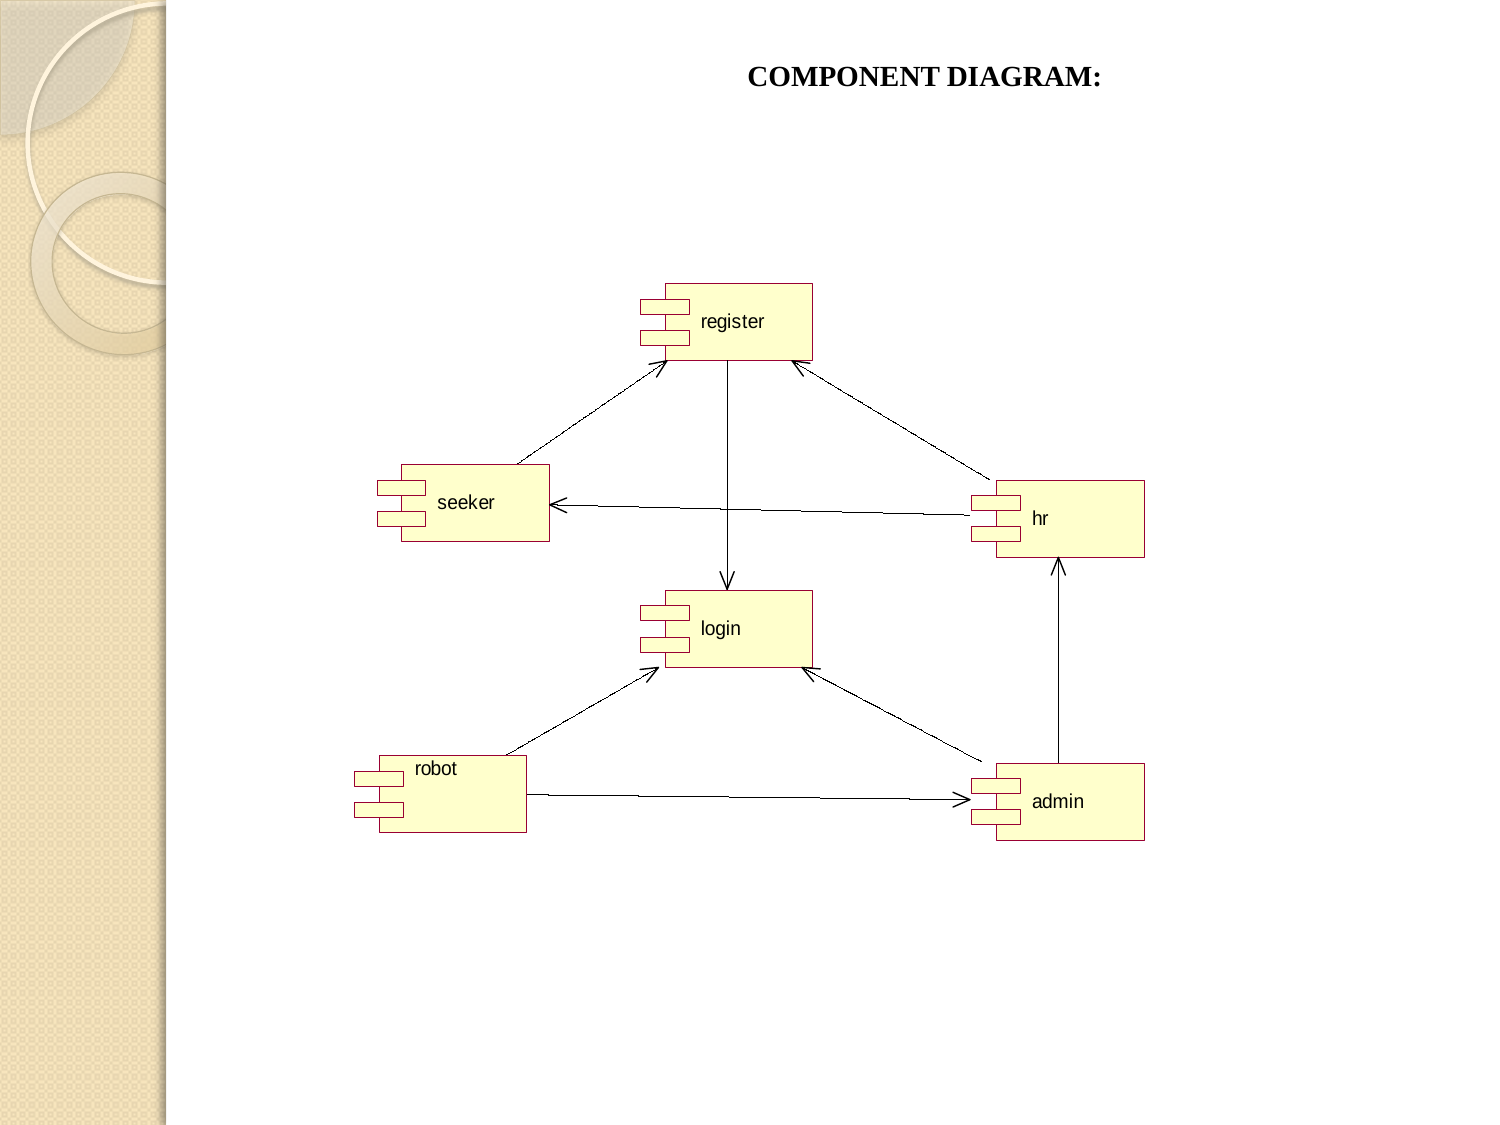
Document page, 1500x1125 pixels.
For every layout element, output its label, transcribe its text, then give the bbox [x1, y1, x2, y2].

text_box COMPONENT DIAGRAM: [732, 50, 1118, 100]
picture [309, 252, 1191, 873]
